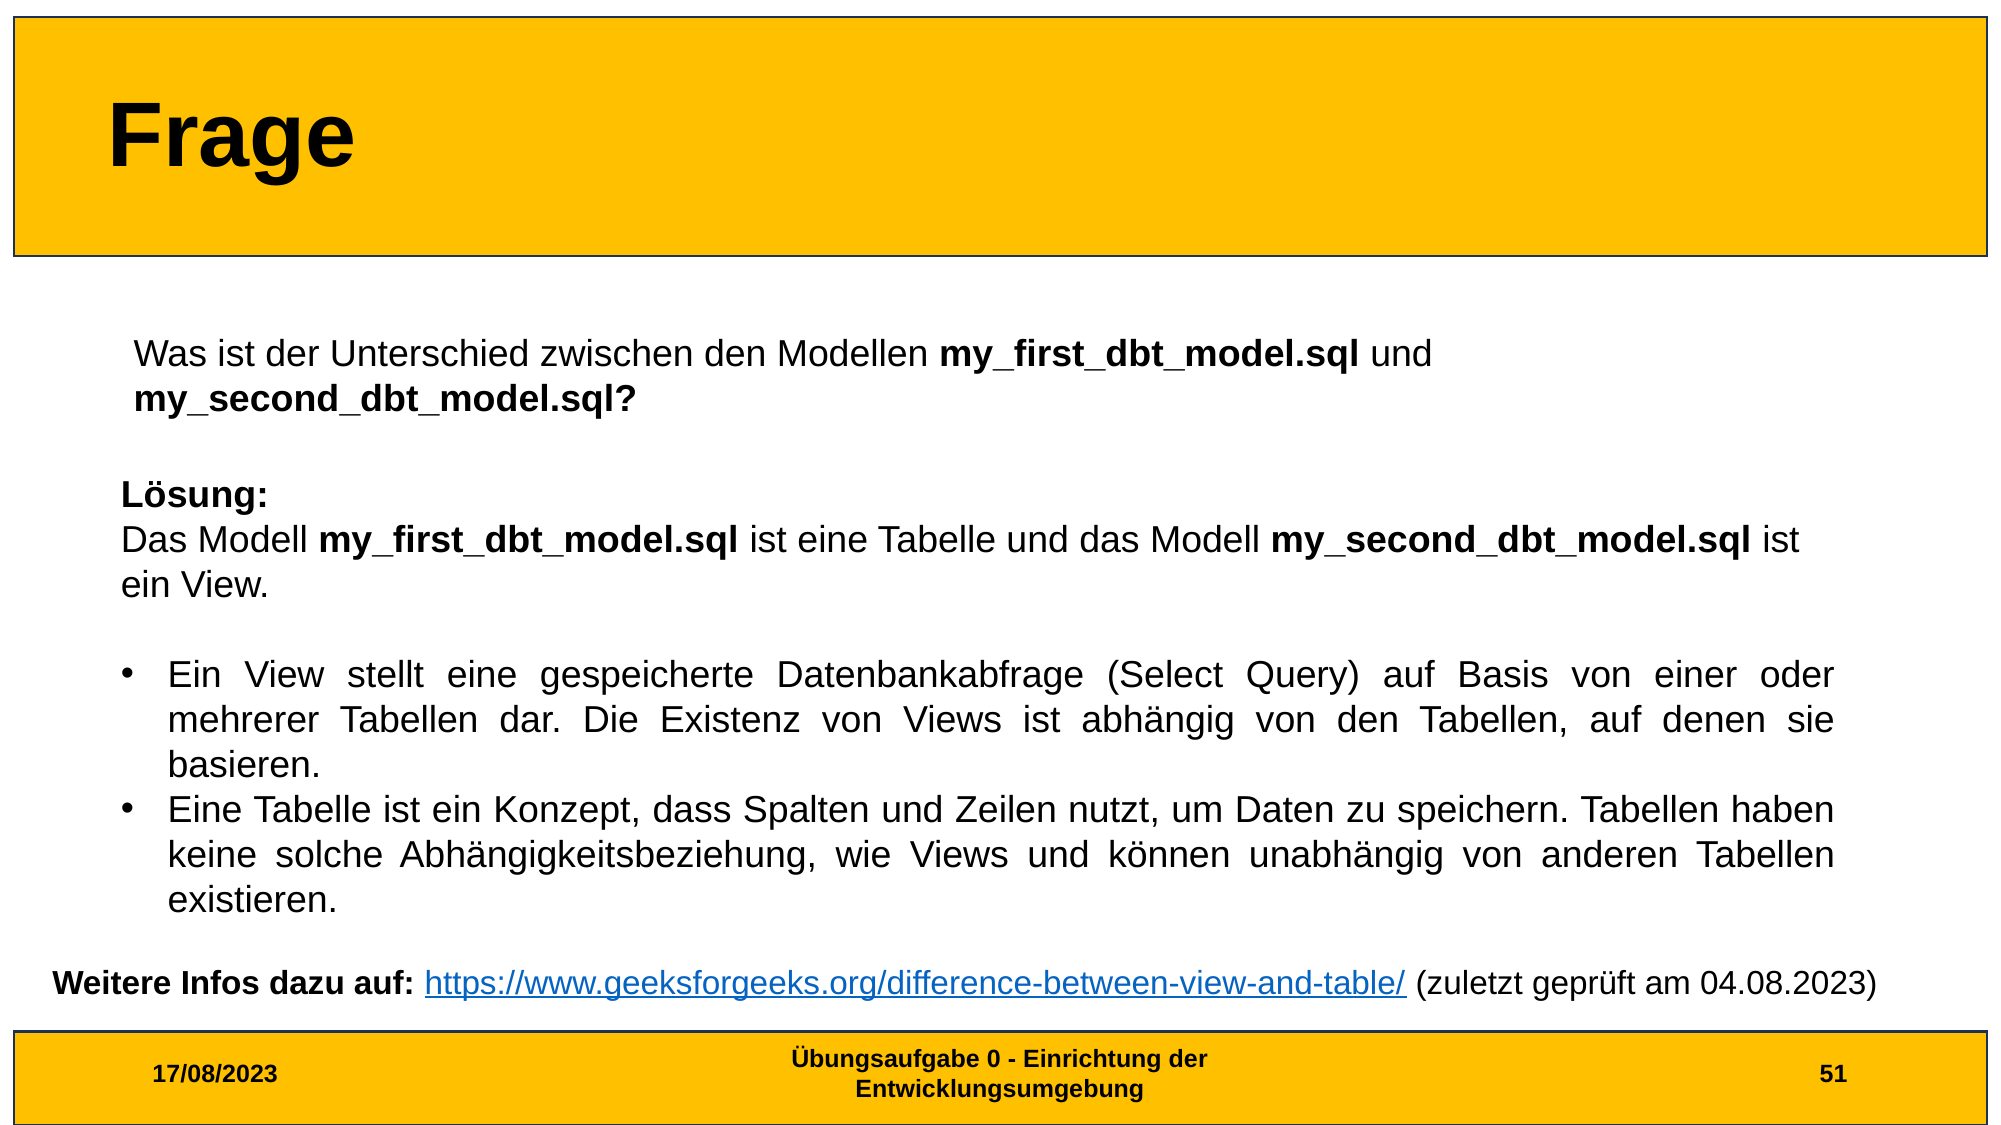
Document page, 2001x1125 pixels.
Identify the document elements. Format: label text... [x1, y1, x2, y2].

text_box Lösung: Das Modell my_first_dbt_model.sql ist eine Tabelle und das Modell my_second_dbt_model.sql ist ein View. Ein View stellt eine gespeicherte Datenbankabfrage (Select Query) auf Basis von einer oder mehrerer Tabellen dar. Die Existenz von Views ist abhängig von den Tabellen, auf denen sie basieren. Eine Tabelle ist ein Konzept, dass Spalten und Zeilen nutzt, um Daten zu speichern. Tabellen haben keine solche Abhängigkeitsbeziehung, wie Views und können unabhängig von anderen Tabellen existieren. [106, 462, 1850, 928]
text_box [13, 16, 1988, 257]
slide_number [137, 1042, 588, 1103]
title Frage [92, 27, 1973, 246]
slide_number 51 [1412, 1042, 1863, 1103]
text_box [13, 1030, 1988, 1125]
text_box Was ist der Unterschied zwischen den Modellen my_first_dbt_model.sql und my_second_dbt_model.sql? [118, 321, 1863, 426]
text_box Weitere Infos dazu auf: https://www.geeksforgeeks.org/difference-between-view-and-table/ (zuletzt geprüft am 04.08.2023) [37, 953, 1963, 1009]
footer Übungsaufgabe 0 - Einrichtung der Entwicklungsumgebung [662, 1042, 1338, 1103]
